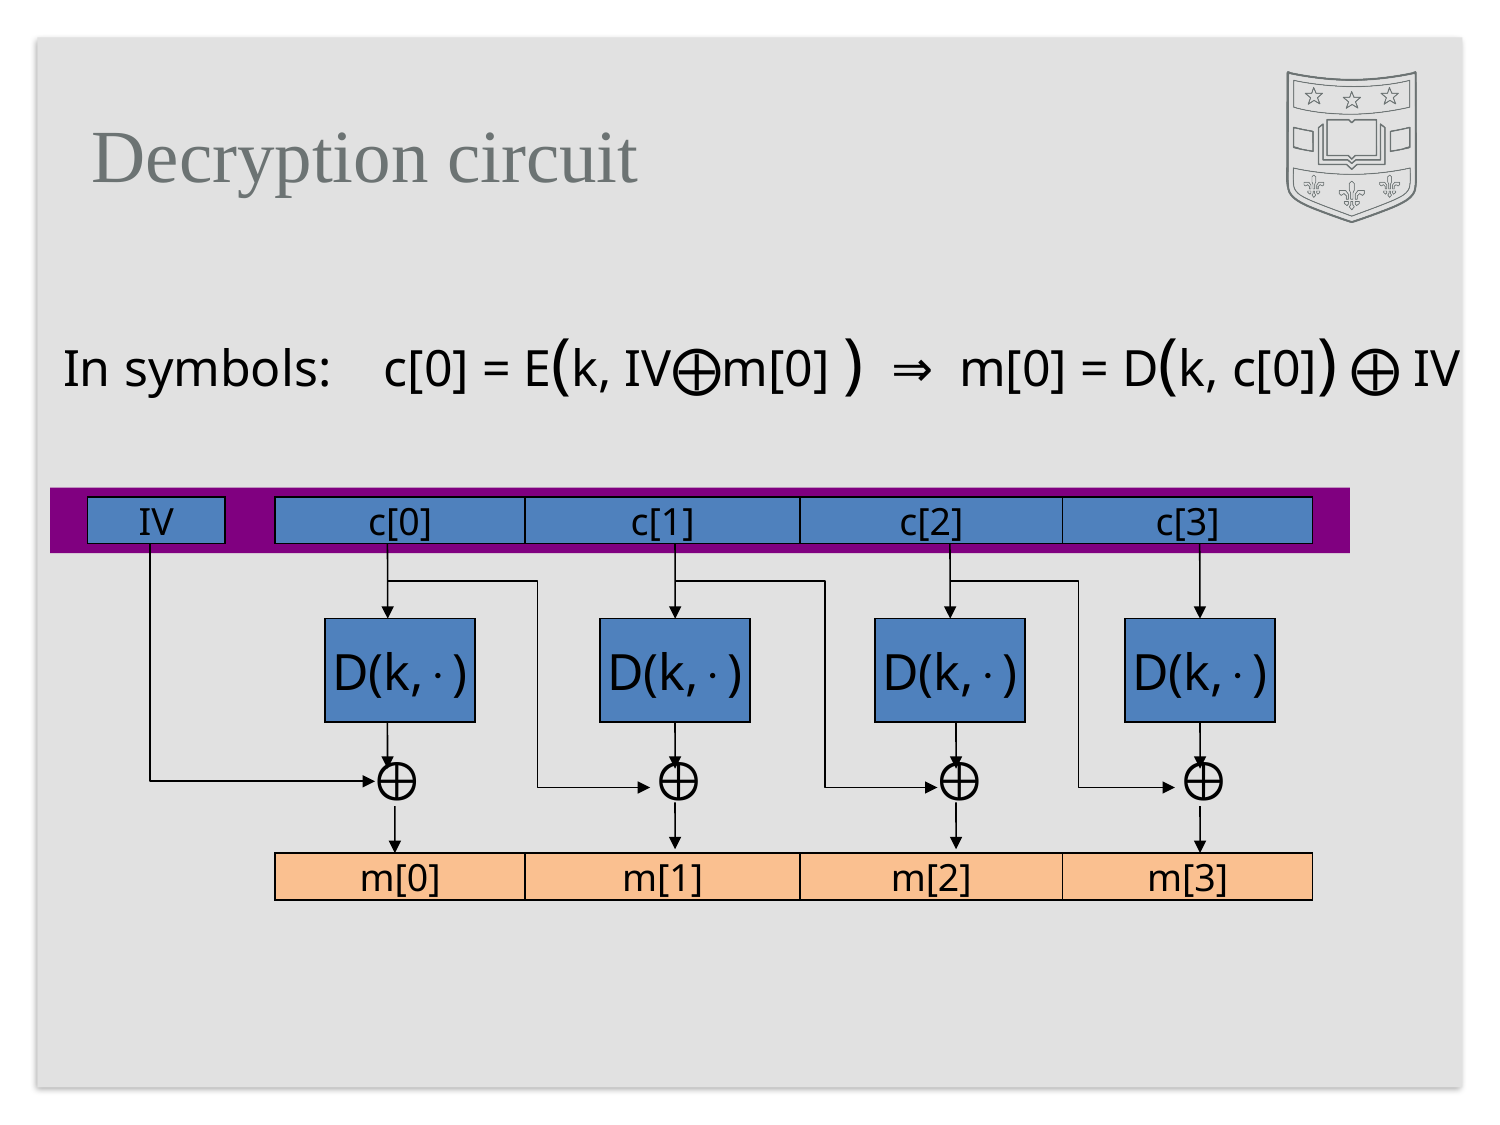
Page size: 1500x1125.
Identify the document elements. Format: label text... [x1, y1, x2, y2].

picture [1286, 71, 1417, 223]
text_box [49, 487, 1351, 901]
title Decryption circuit [76, 71, 1264, 233]
text_box In symbols: c[0] = E(k, IV⨁m[0] ) ⇒ m[0] = D(k, c[0]) ⨁ IV [48, 312, 1476, 408]
